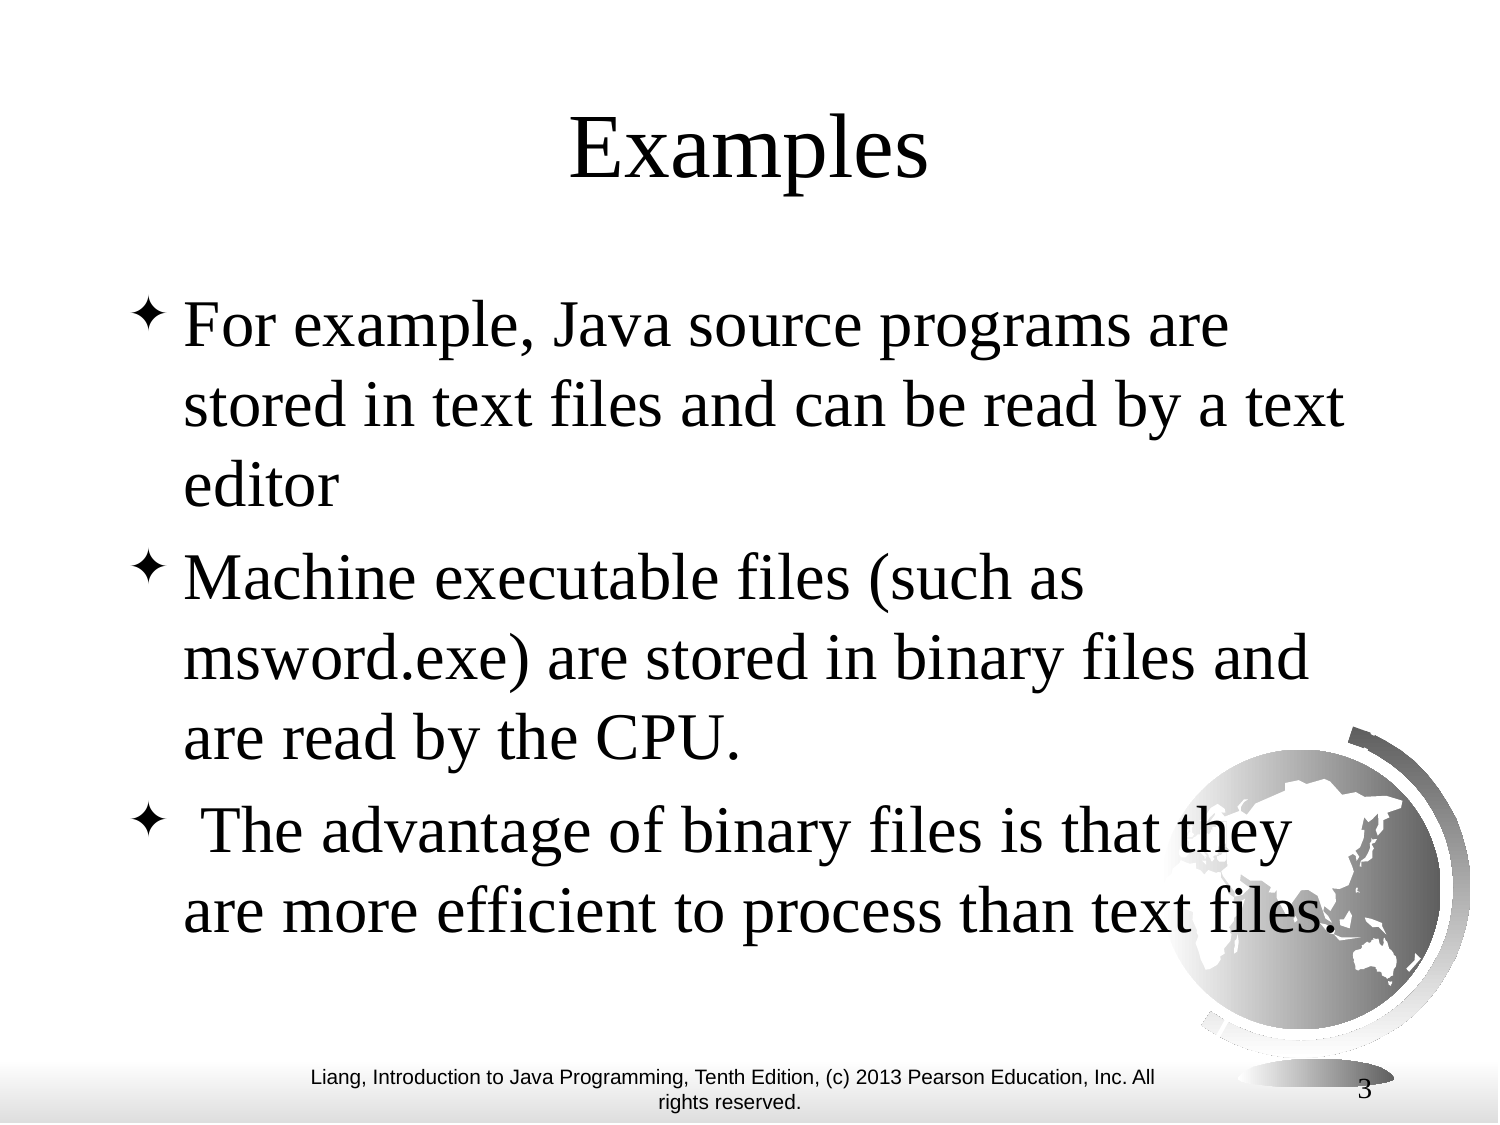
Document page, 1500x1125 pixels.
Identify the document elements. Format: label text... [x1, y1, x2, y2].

list For example, Java source programs are stored in text files and can be read by a text editor Machine executable files (such as msword.exe) are stored in binary files and are read by the CPU. The advantage of binary files is that they are more efficient to process than text files. [112, 271, 1388, 947]
title Examples [112, 46, 1388, 235]
slide_number 3 [1074, 1049, 1388, 1125]
